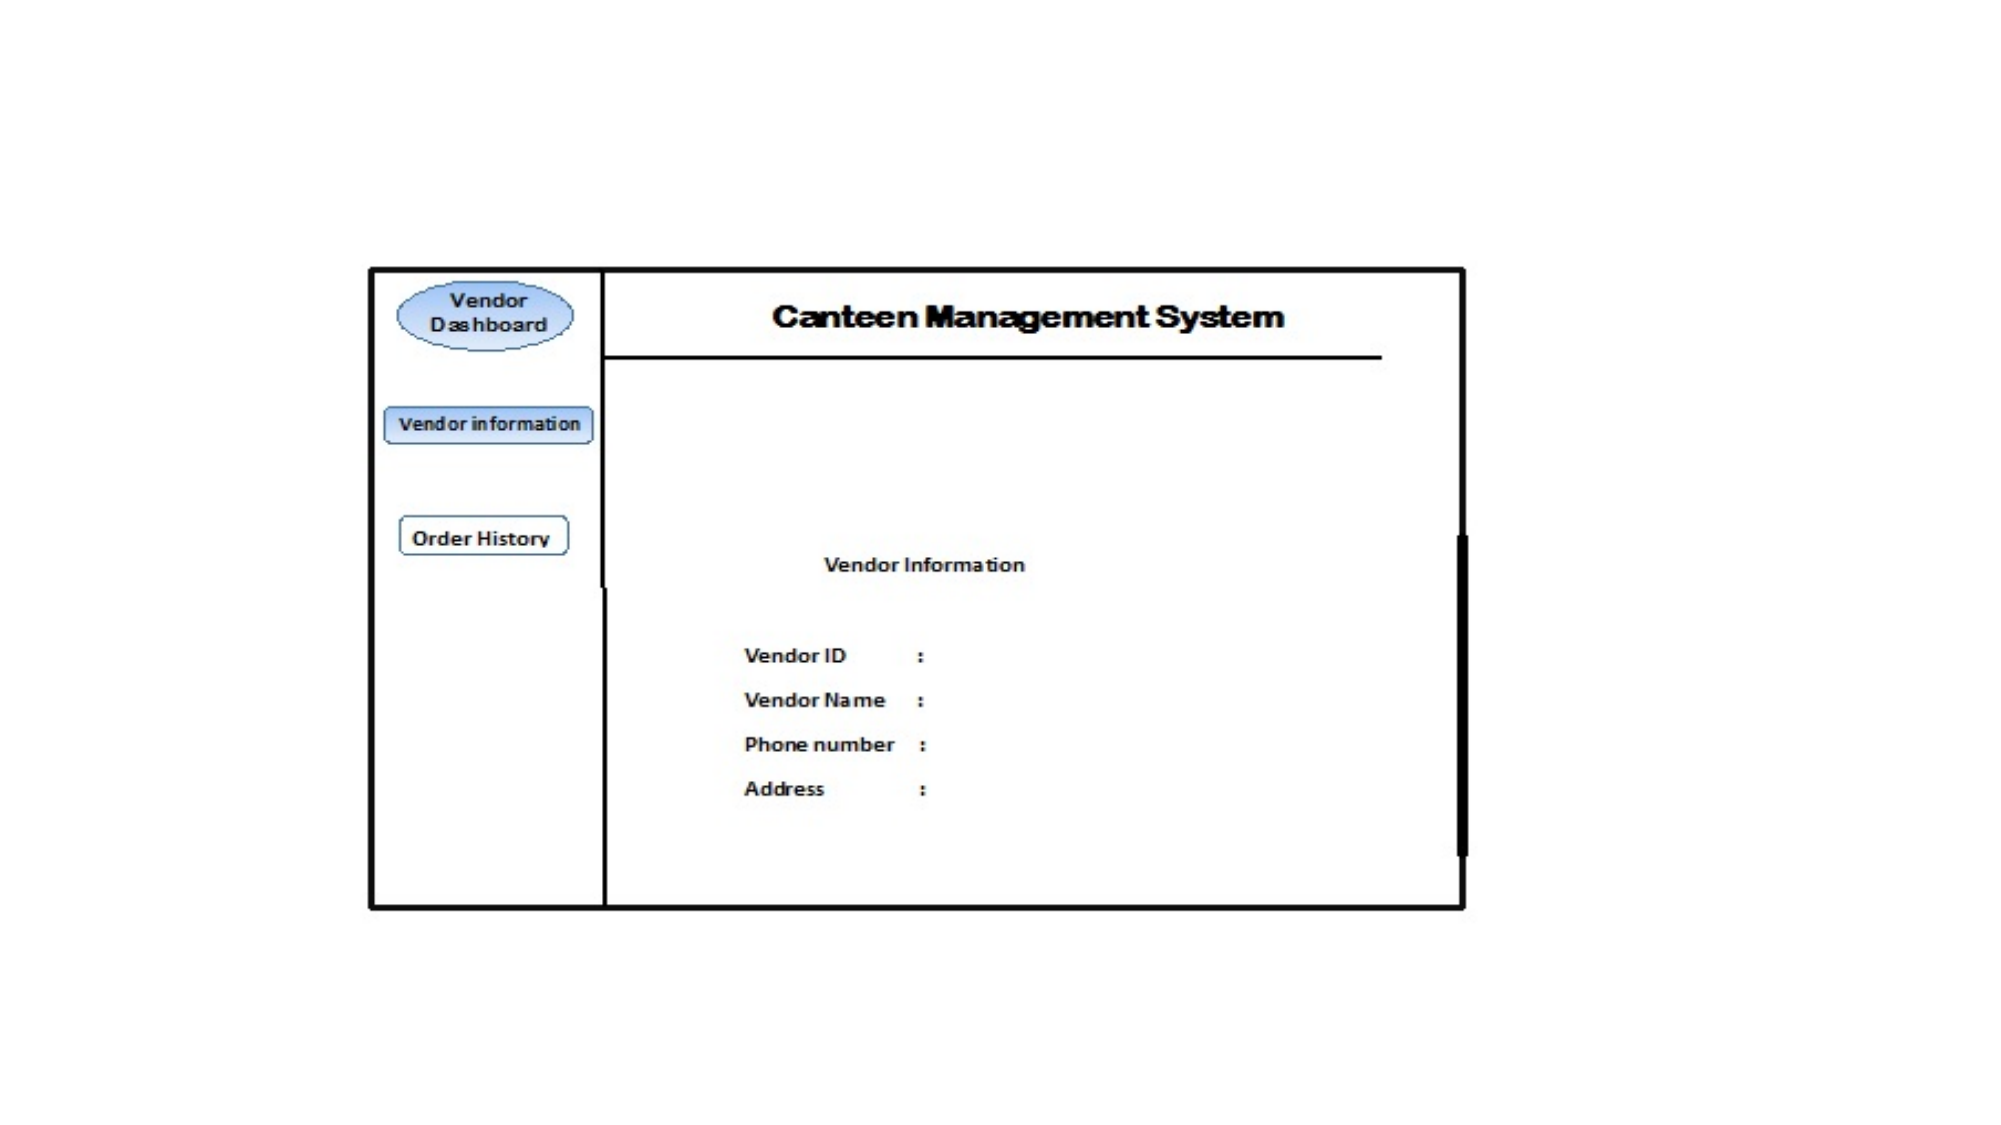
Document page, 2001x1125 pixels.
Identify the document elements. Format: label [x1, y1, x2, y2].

picture [114, 116, 1927, 1125]
